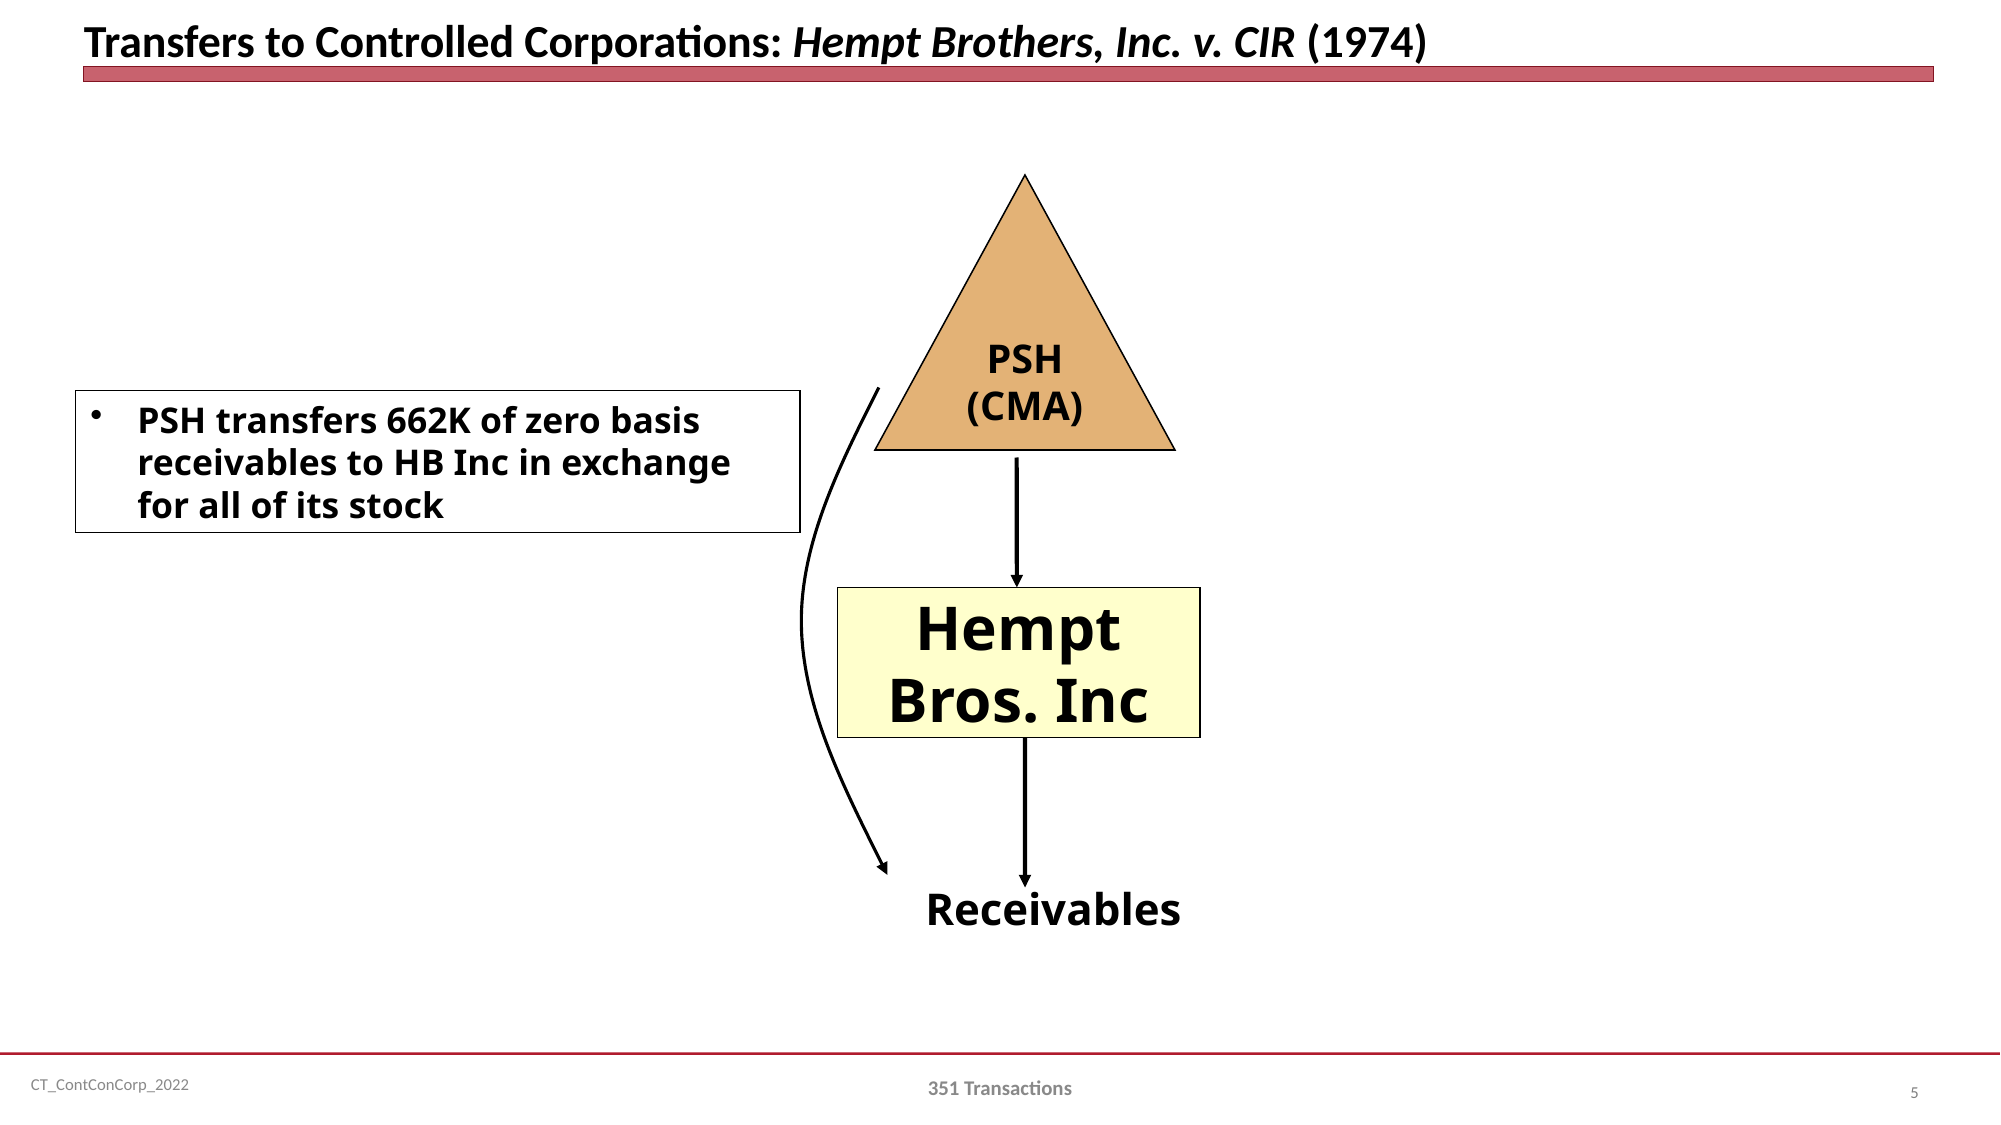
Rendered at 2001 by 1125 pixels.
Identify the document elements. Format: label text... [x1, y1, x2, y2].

footer 351 Transactions [683, 1056, 1317, 1117]
text_box Hempt Bros. Inc [883, 587, 1200, 738]
text_box PSH (CMA) [874, 174, 1175, 451]
title Transfers to Controlled Corporations: Hempt Brothers, Inc. v. CIR (1974) [83, 6, 1935, 67]
slide_number 5 [1834, 1061, 1934, 1122]
text_box PSH transfers 662K of zero basis receivables to HB Inc in exchange for all of its stock [75, 390, 800, 533]
list [83, 87, 1934, 1041]
text_box Receivables [910, 874, 1197, 1004]
text_box [801, 387, 888, 875]
